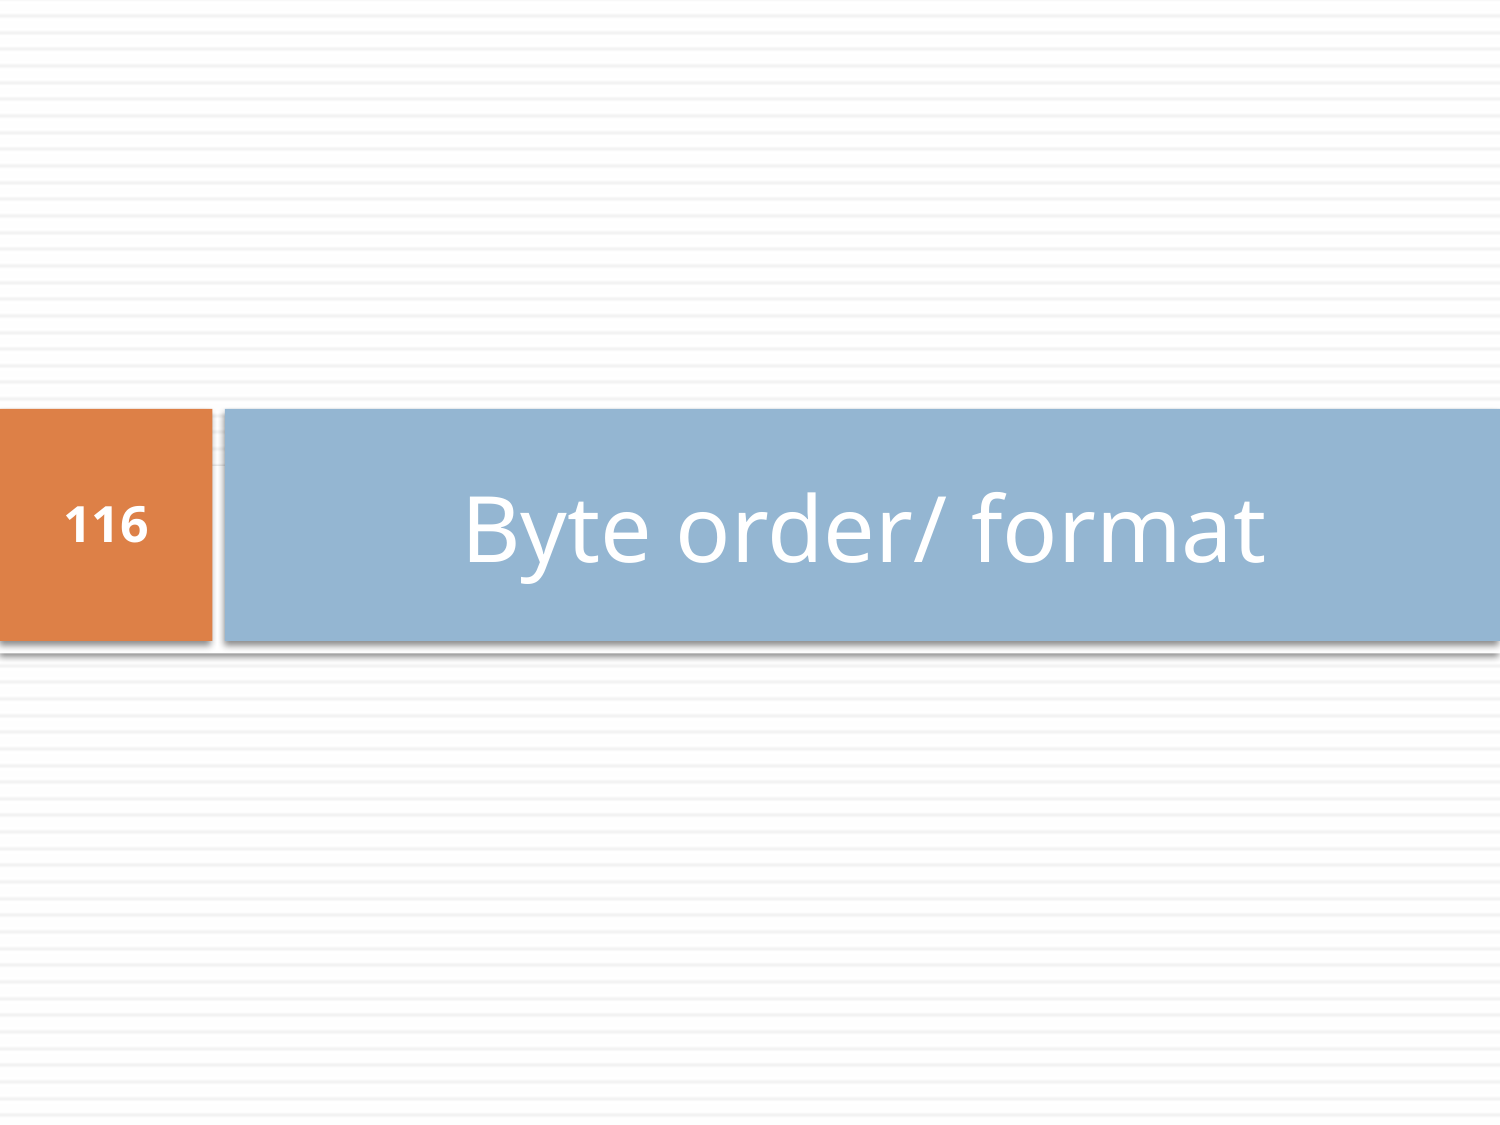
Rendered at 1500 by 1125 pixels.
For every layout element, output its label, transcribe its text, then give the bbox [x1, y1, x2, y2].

title Byte order/ format [238, 444, 1489, 607]
slide_number 116 [0, 469, 213, 585]
